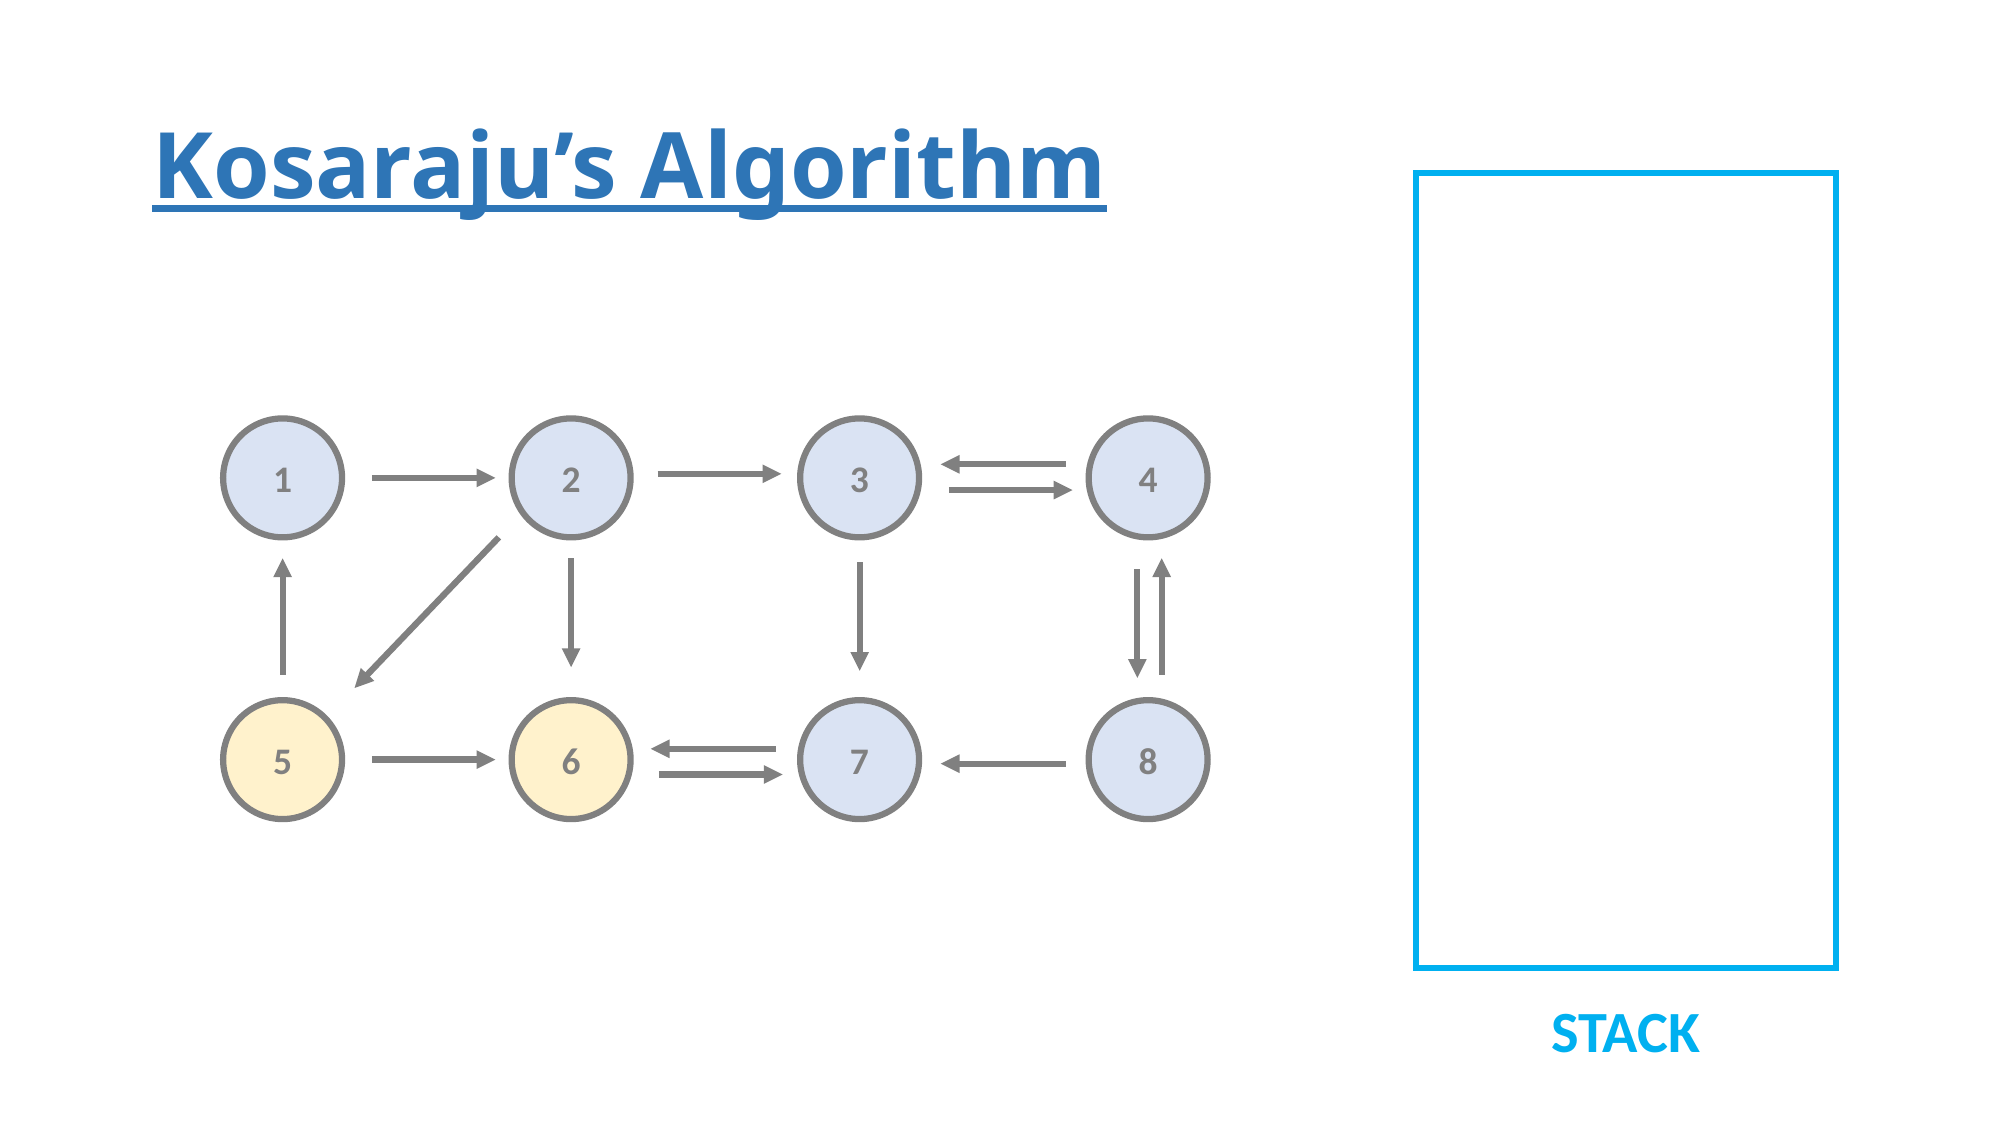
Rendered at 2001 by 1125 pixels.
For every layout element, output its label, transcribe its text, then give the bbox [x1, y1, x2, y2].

text_box 5 [222, 699, 344, 821]
text_box 3 [799, 417, 921, 539]
text_box STACK [1526, 987, 1726, 1072]
text_box 2 [510, 417, 632, 539]
text_box [1415, 172, 1837, 969]
text_box 4 [1087, 417, 1209, 539]
text_box 6 [510, 699, 632, 821]
title Kosaraju’s Algorithm [137, 59, 1863, 278]
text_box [354, 537, 499, 689]
text_box 8 [1087, 699, 1209, 821]
text_box 1 [222, 417, 344, 539]
text_box 7 [799, 699, 921, 821]
